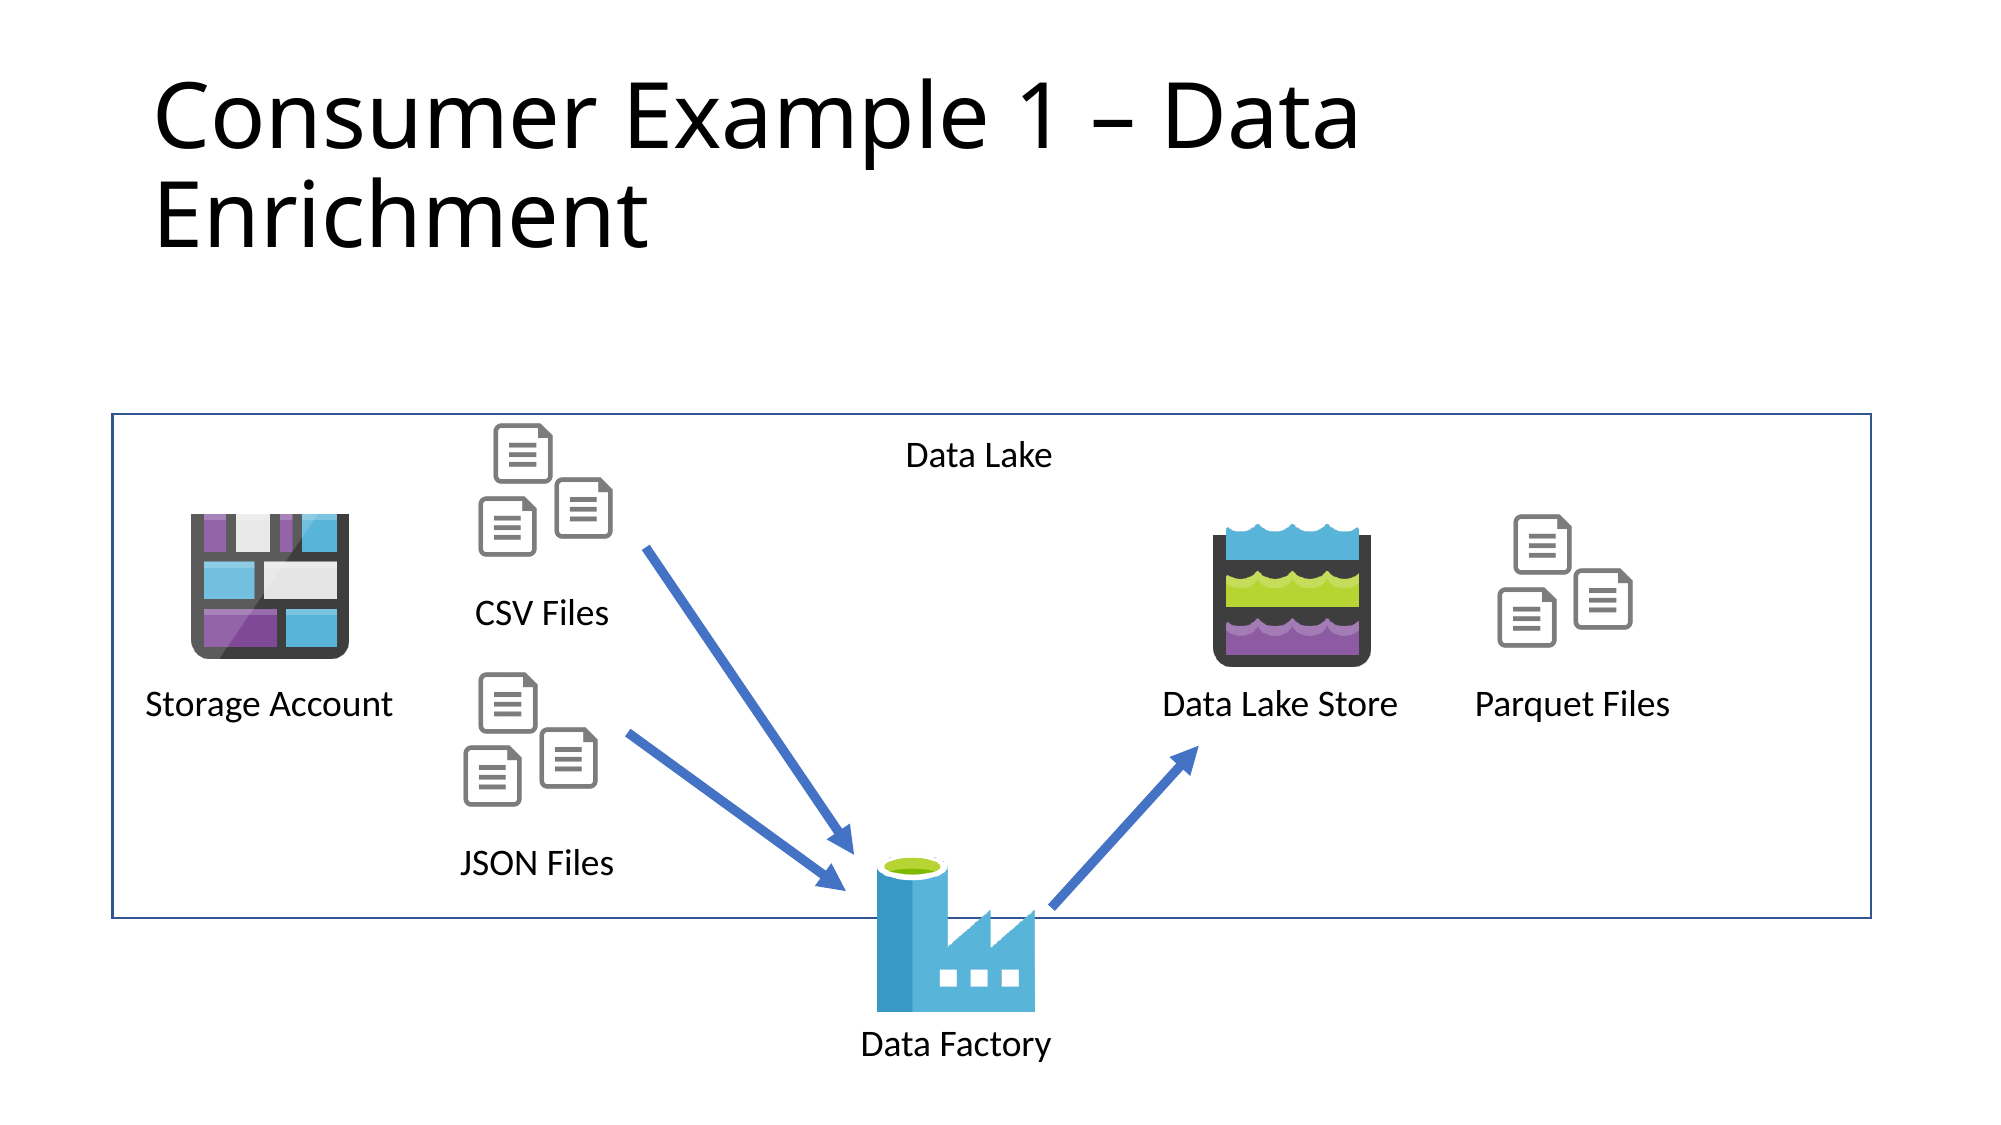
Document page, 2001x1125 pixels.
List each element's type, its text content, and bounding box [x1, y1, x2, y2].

picture [492, 423, 614, 539]
picture [877, 854, 1035, 1012]
text_box Parquet Files [1459, 671, 1686, 732]
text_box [1051, 745, 1199, 908]
text_box JSON Files [445, 830, 627, 891]
picture [1213, 509, 1371, 667]
picture [1496, 587, 1558, 648]
text_box Data Lake [890, 422, 1068, 483]
picture [1512, 514, 1634, 630]
picture [477, 496, 538, 557]
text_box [645, 547, 855, 855]
picture [477, 672, 599, 789]
picture [462, 745, 523, 807]
text_box [111, 413, 1872, 919]
text_box Data Lake Store [1147, 671, 1414, 732]
title Consumer Example 1 – Data Enrichment [137, 59, 1863, 278]
picture [191, 501, 349, 659]
text_box Data Factory [845, 1011, 1067, 1072]
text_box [627, 732, 846, 892]
